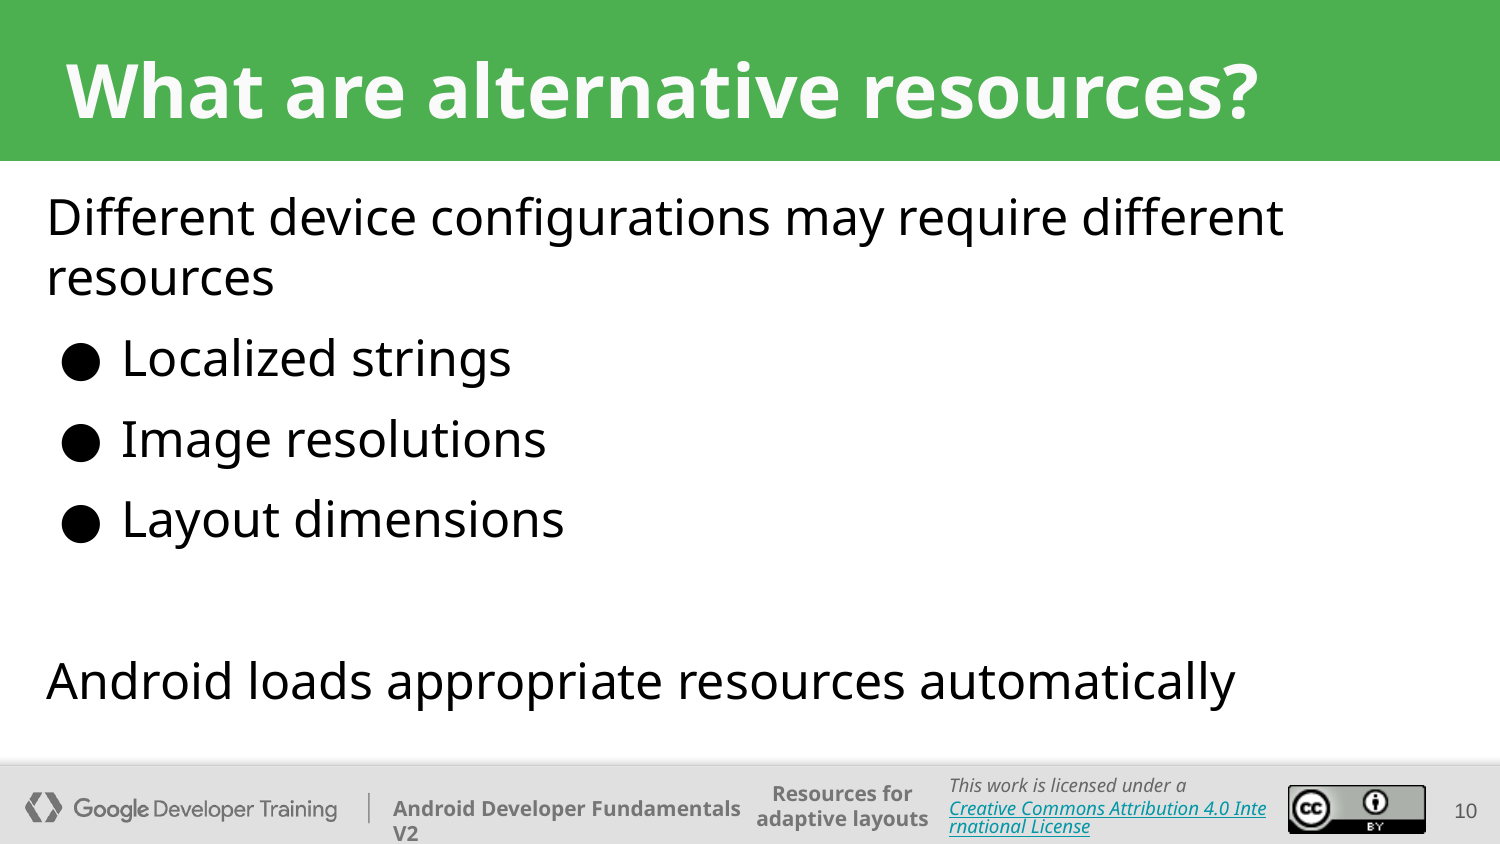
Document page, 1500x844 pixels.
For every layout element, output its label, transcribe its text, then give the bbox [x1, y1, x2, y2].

list Different device configurations may require different resources Localized strings Image resolutions Layout dimensions Android loads appropriate resources automatically [31, 170, 1469, 747]
picture [0, 161, 1500, 844]
slide_number ‹#› [1402, 777, 1493, 842]
title What are alternative resources? [51, 28, 1449, 122]
